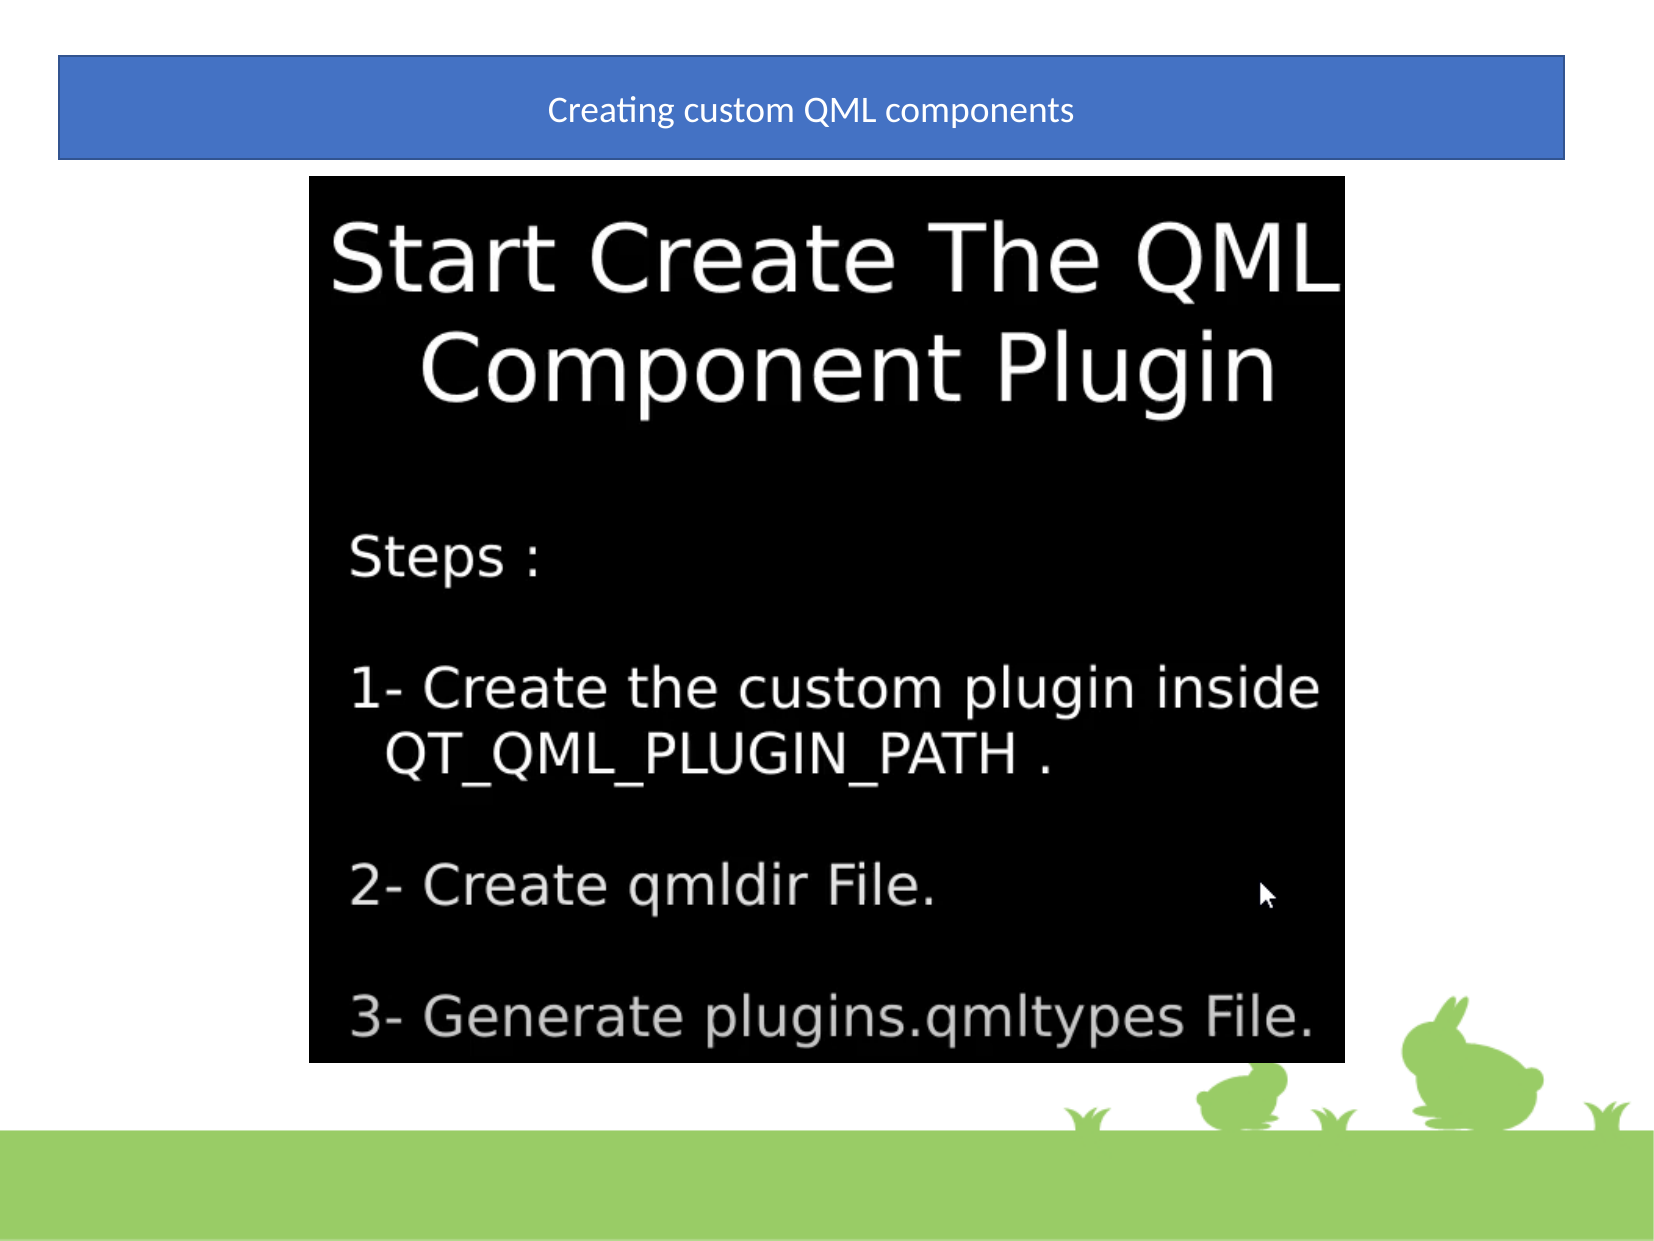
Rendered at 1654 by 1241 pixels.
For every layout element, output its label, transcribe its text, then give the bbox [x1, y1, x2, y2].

picture [0, 0, 1654, 1241]
text_box Creating custom QML components [58, 55, 1565, 160]
